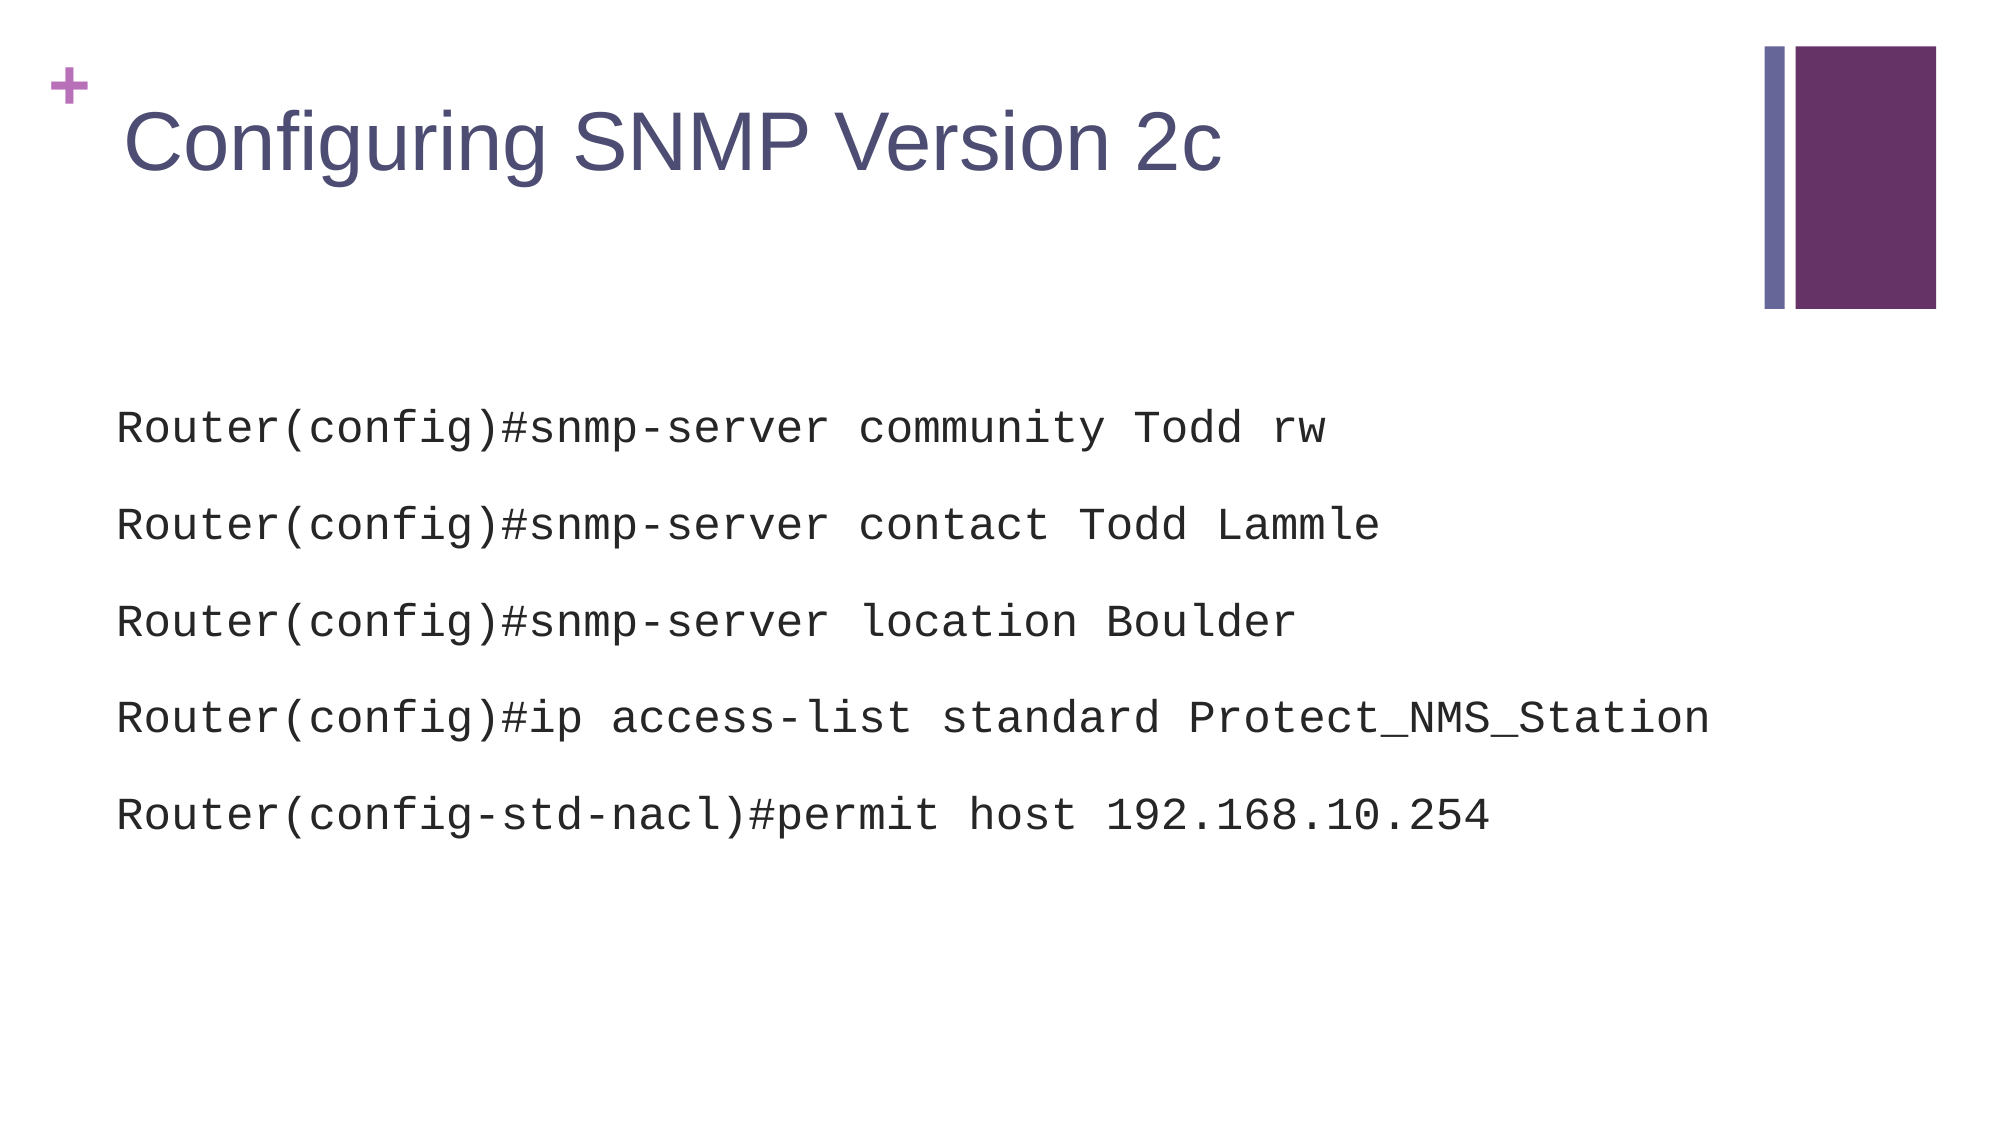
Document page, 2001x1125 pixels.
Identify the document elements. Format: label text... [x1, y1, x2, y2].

list Router(config)#snmp-server community Todd rw Router(config)#snmp-server contact Todd Lammle Router(config)#snmp-server location Boulder Router(config)#ip access-list standard Protect_NMS_Station Router(config-std-nacl)#permit host 192.168.10.254 [101, 389, 1860, 1012]
title Configuring SNMP Version 2c [109, 79, 1762, 263]
